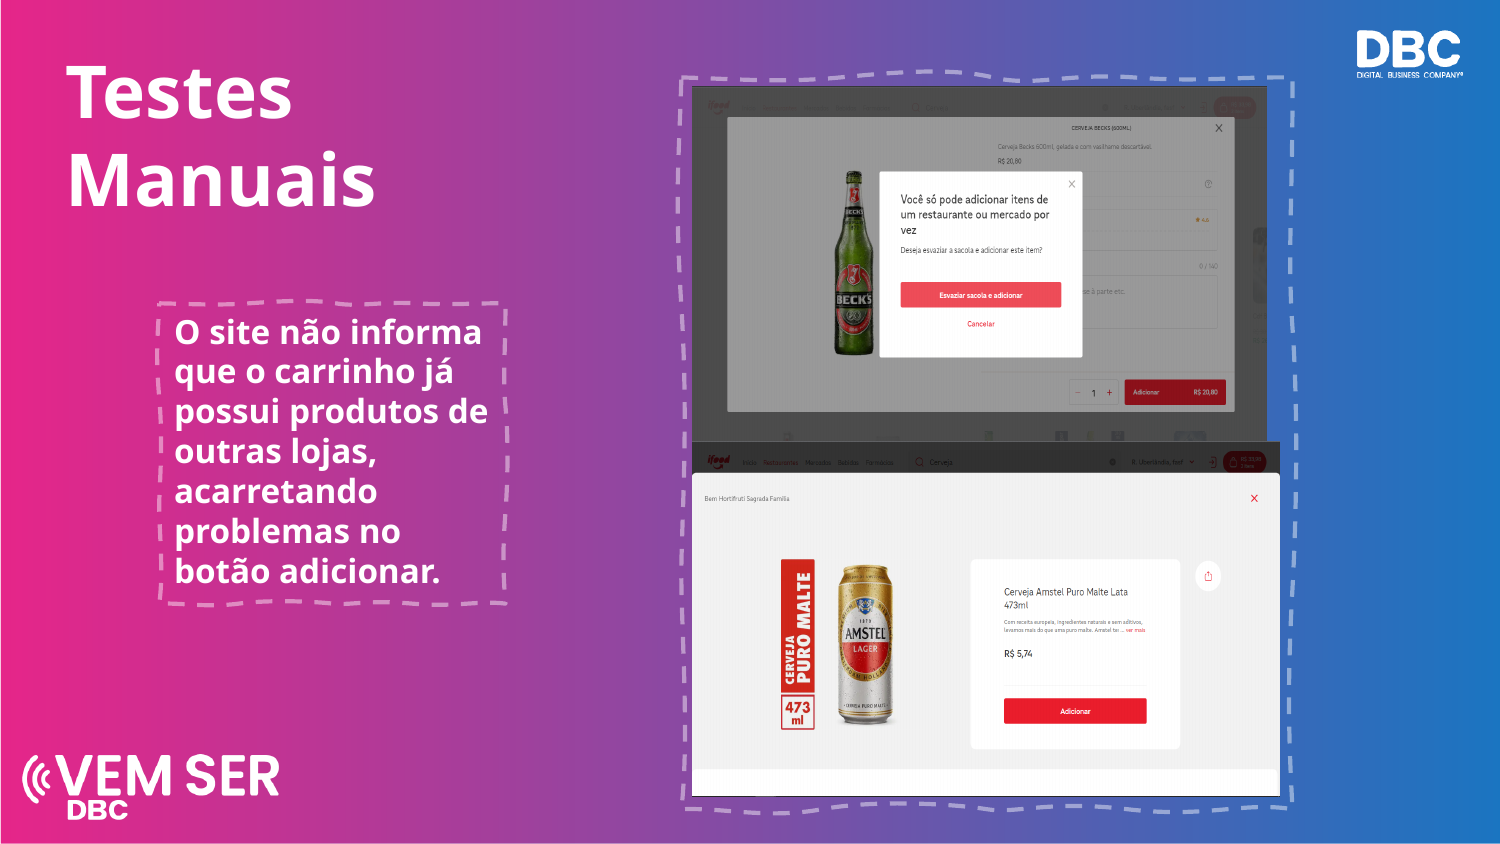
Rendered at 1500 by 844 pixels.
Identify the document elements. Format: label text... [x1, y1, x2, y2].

text_box [677, 71, 1297, 814]
picture [0, 0, 1500, 844]
text_box O site não informa que o carrinho já possui produtos de outras lojas, acarretando problemas no botão adicionar. [157, 300, 508, 606]
text_box Testes Manuais [50, 30, 526, 236]
